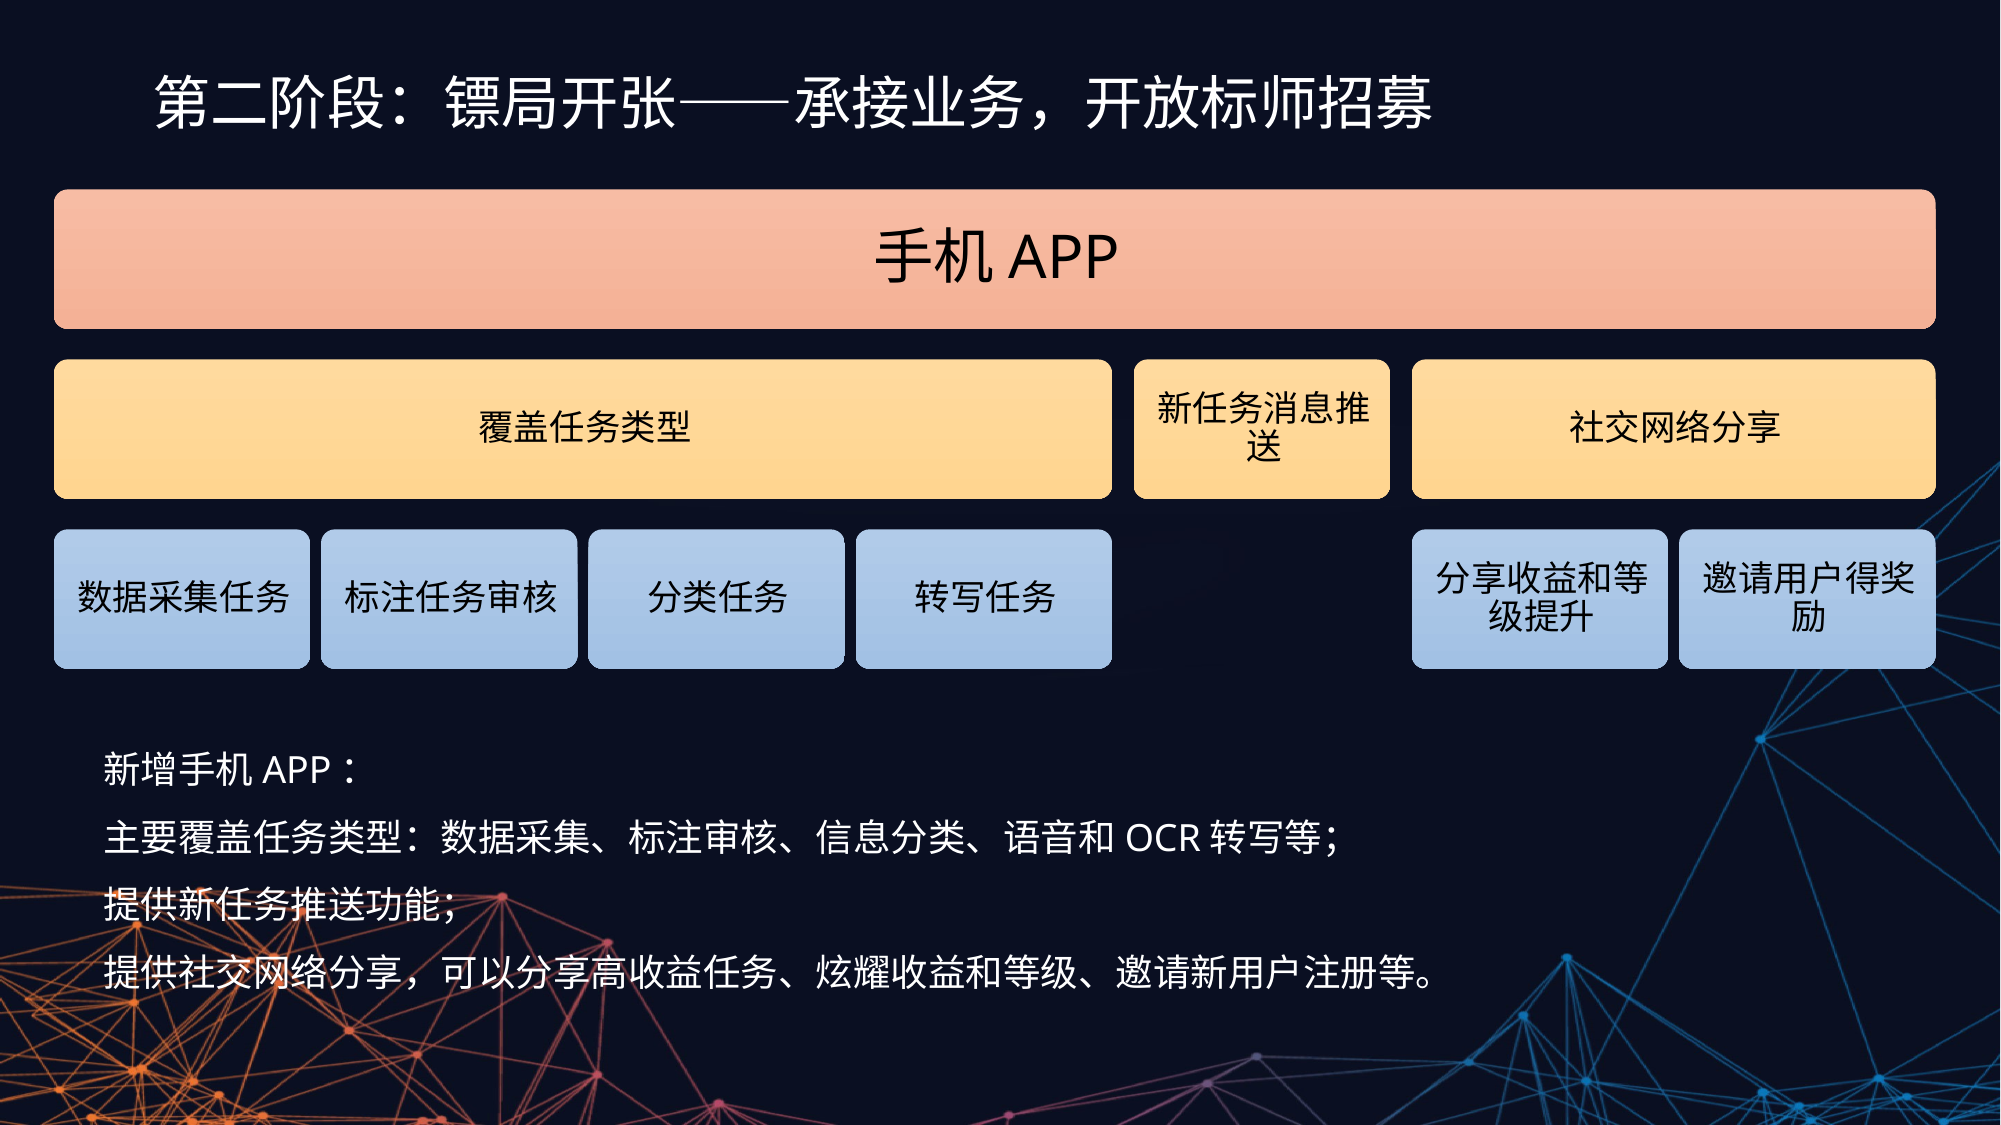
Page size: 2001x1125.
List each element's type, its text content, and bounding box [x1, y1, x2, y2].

title 第二阶段：镖局开张——承接业务，开放标师招募 [137, 59, 1863, 152]
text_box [53, 189, 1937, 669]
picture [0, 0, 2001, 1125]
text_box 新增手机APP： 主要覆盖任务类型：数据采集、标注审核、信息分类、语音和OCR转写等； 提供新任务推送功能； 提供社交网络分享，可以分享高收益任务、炫耀收益和等级、邀请新用户注册等。 [88, 716, 1786, 1001]
